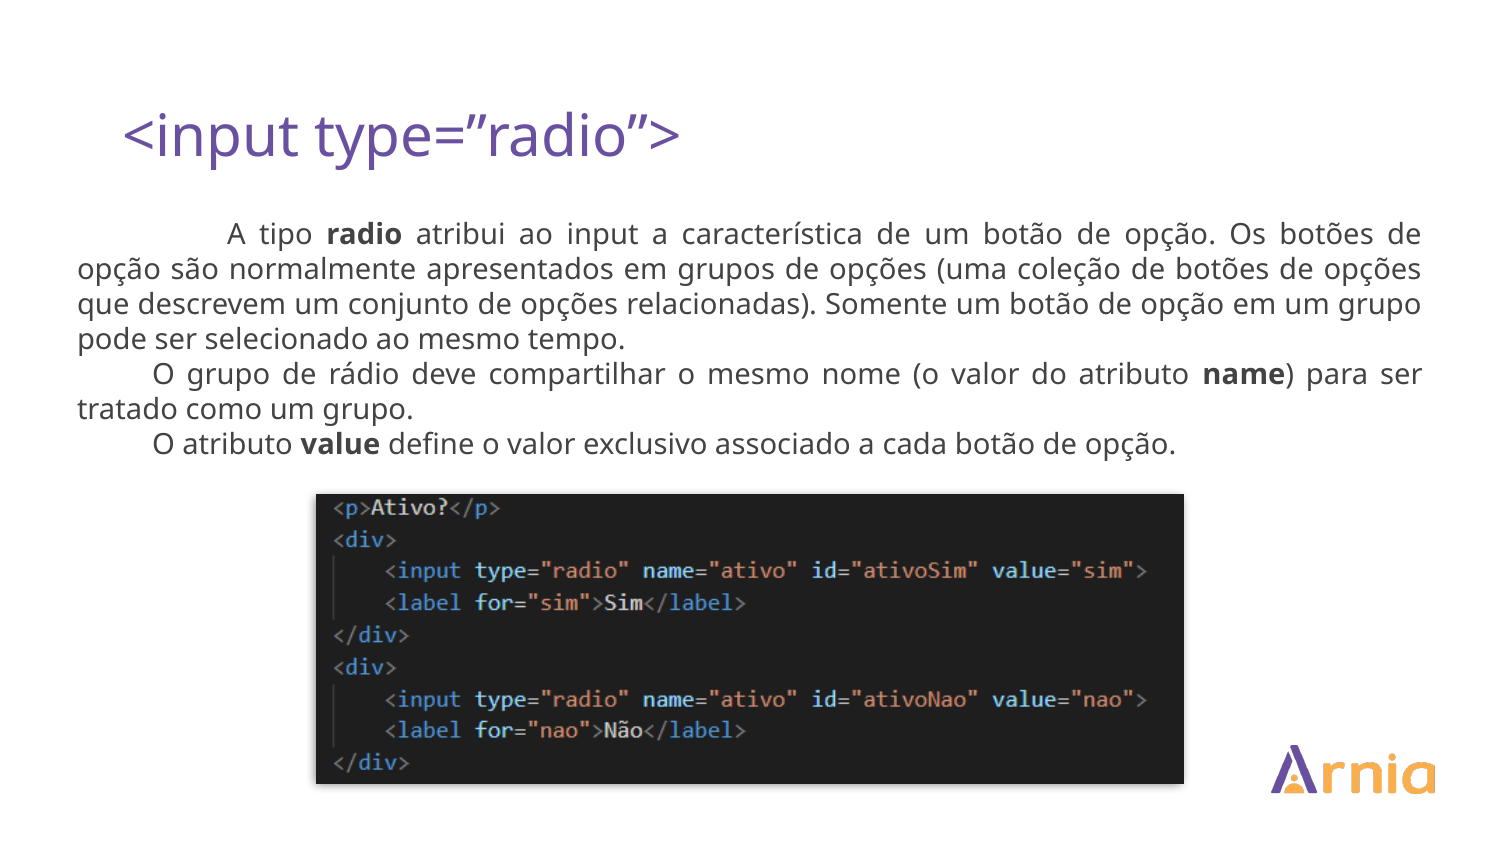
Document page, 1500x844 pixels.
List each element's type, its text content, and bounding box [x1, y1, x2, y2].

text_box A tipo radio atribui ao input a característica de um botão de opção. Os botões de opção são normalmente apresentados em grupos de opções (uma coleção de botões de opções que descrevem um conjunto de opções relacionadas). Somente um botão de opção em um grupo pode ser selecionado ao mesmo tempo. O grupo de rádio deve compartilhar o mesmo nome (o valor do atributo name) para ser tratado como um grupo. O atributo value define o valor exclusivo associado a cada botão de opção. [62, 200, 1438, 476]
picture [315, 494, 1184, 785]
text_box <input type=”radio”> [107, 83, 1272, 184]
picture [1271, 745, 1435, 794]
